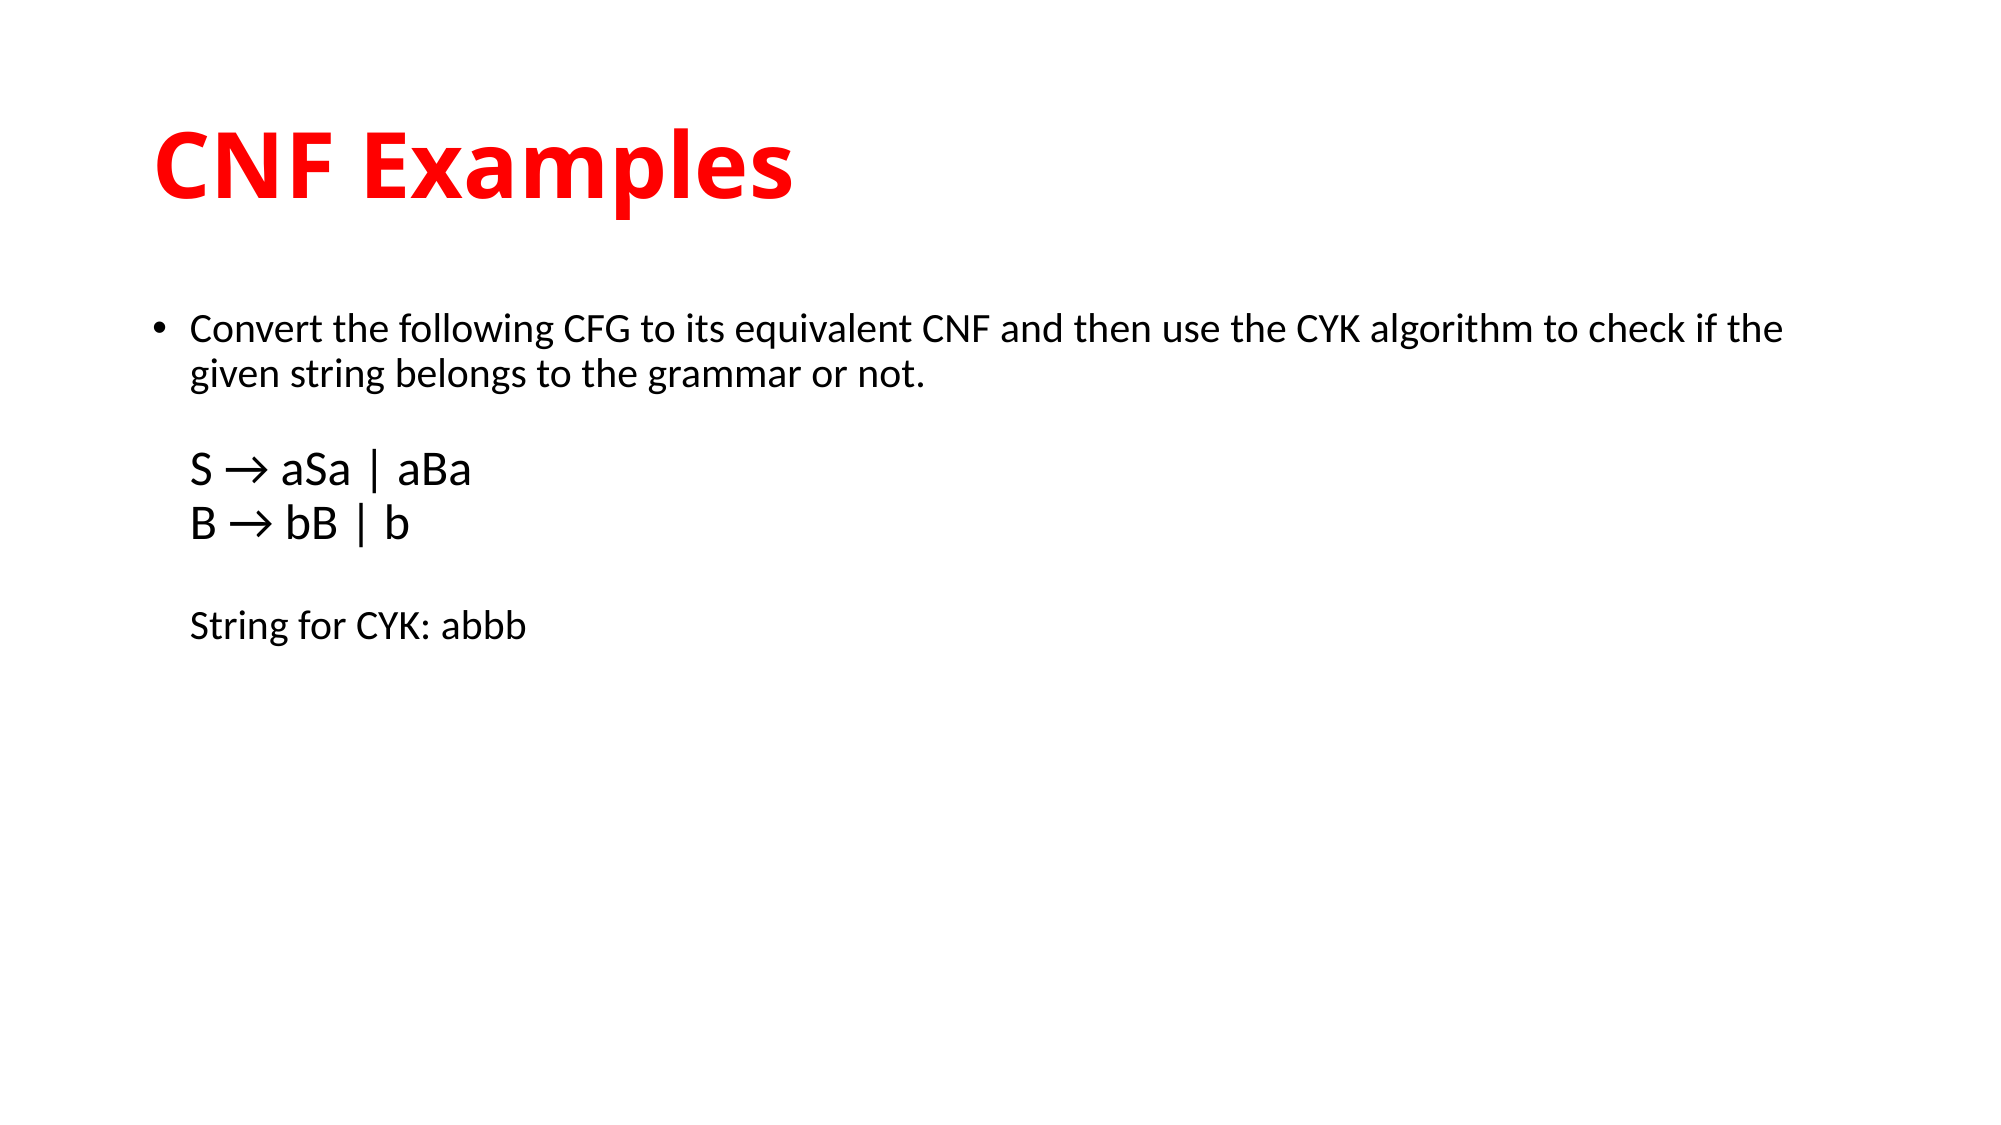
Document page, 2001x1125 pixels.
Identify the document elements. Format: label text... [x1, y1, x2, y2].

list Convert the following CFG to its equivalent CNF and then use the CYK algorithm to check if the given string belongs to the grammar or not. S → aSa | aBa B → bB | b String for CYK: abbb [137, 299, 1863, 1014]
title CNF Examples [137, 59, 1863, 278]
